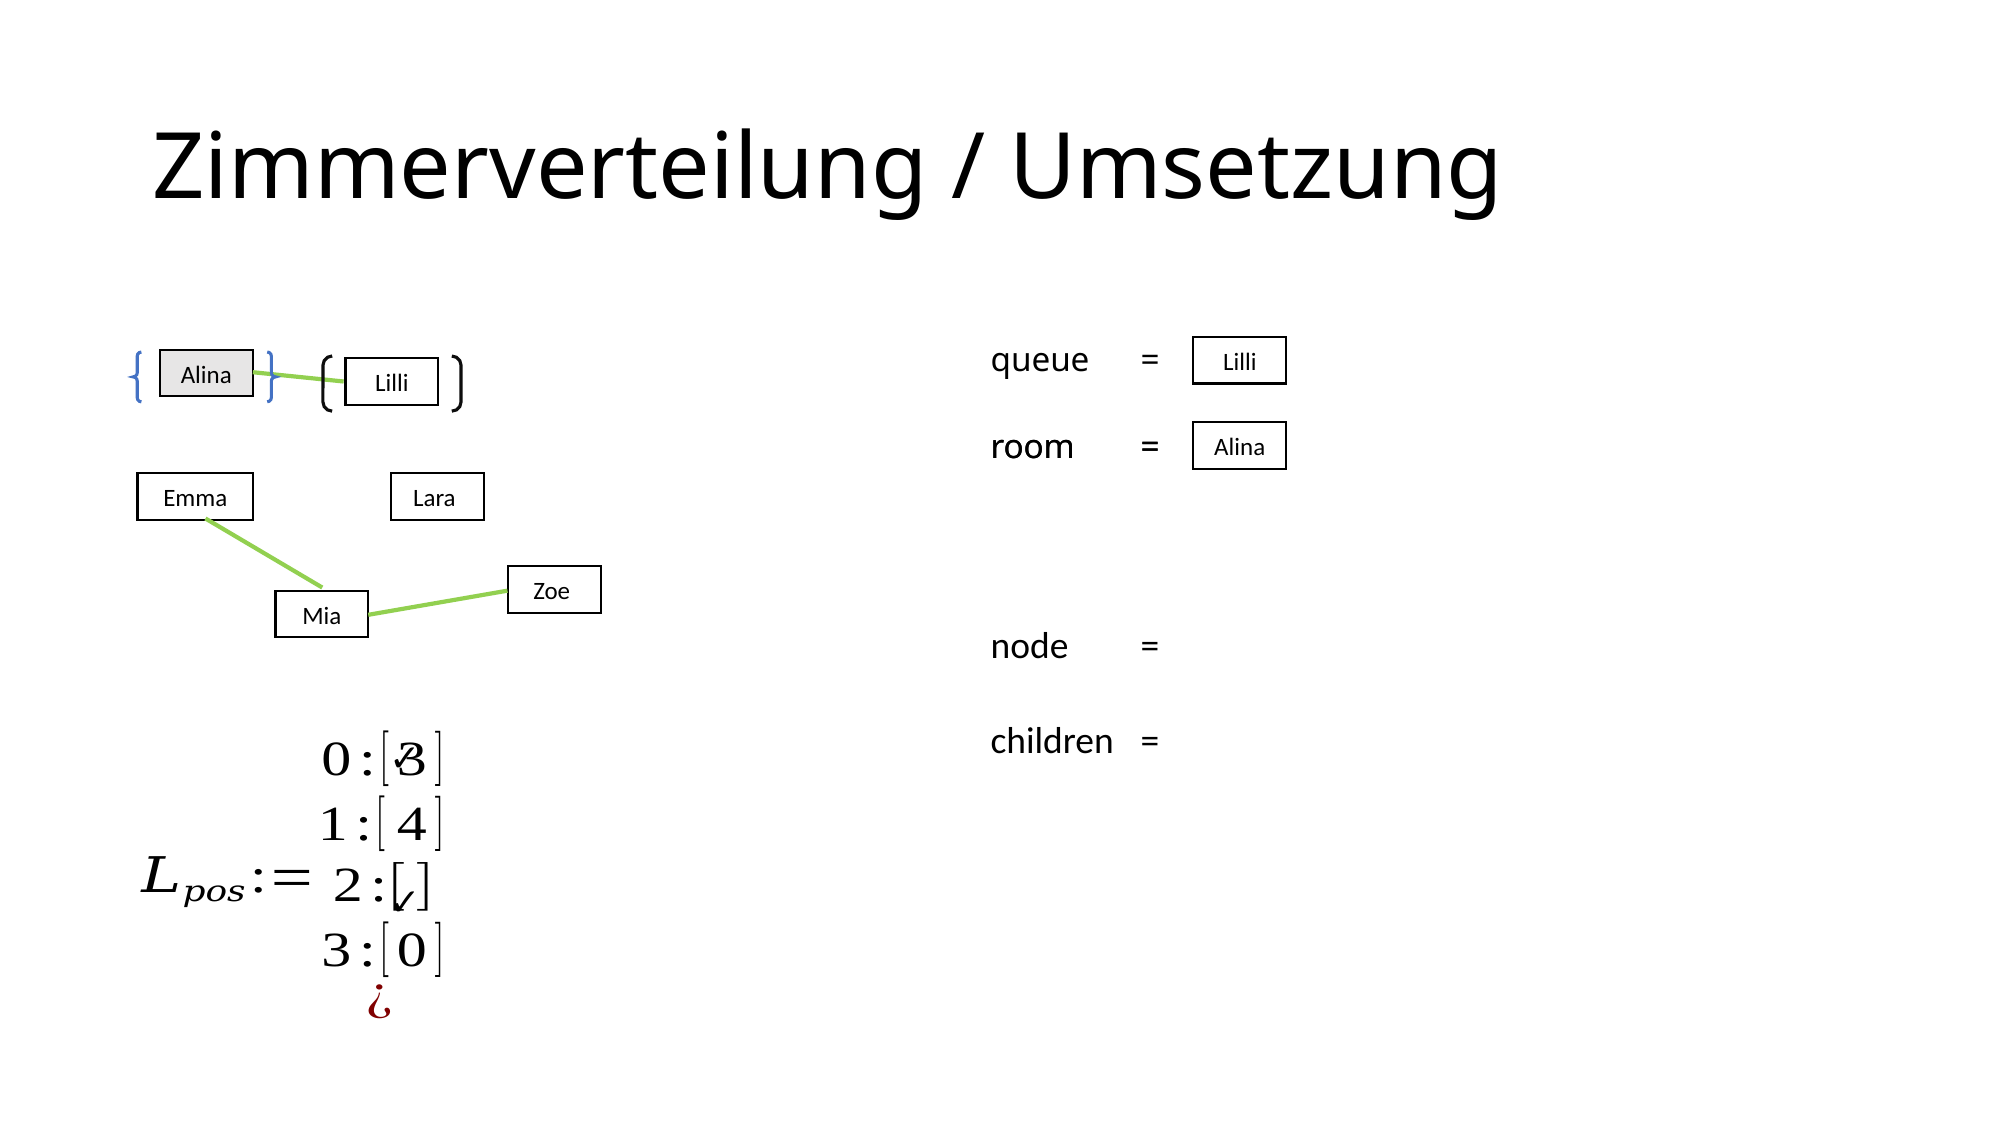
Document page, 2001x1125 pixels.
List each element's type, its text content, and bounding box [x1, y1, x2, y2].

text_box children = [975, 708, 1194, 769]
text_box ✓ [374, 726, 410, 786]
text_box Alina [1192, 421, 1287, 470]
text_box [137, 349, 602, 638]
text_box [131, 354, 137, 399]
text_box ✓ [374, 870, 410, 931]
title Zimmerverteilung / Umsetzung [137, 59, 1863, 278]
text_box Lilli [1192, 336, 1287, 385]
text_box room = [975, 417, 1194, 473]
text_box node = [975, 614, 1194, 674]
text_box queue = [975, 330, 1194, 386]
